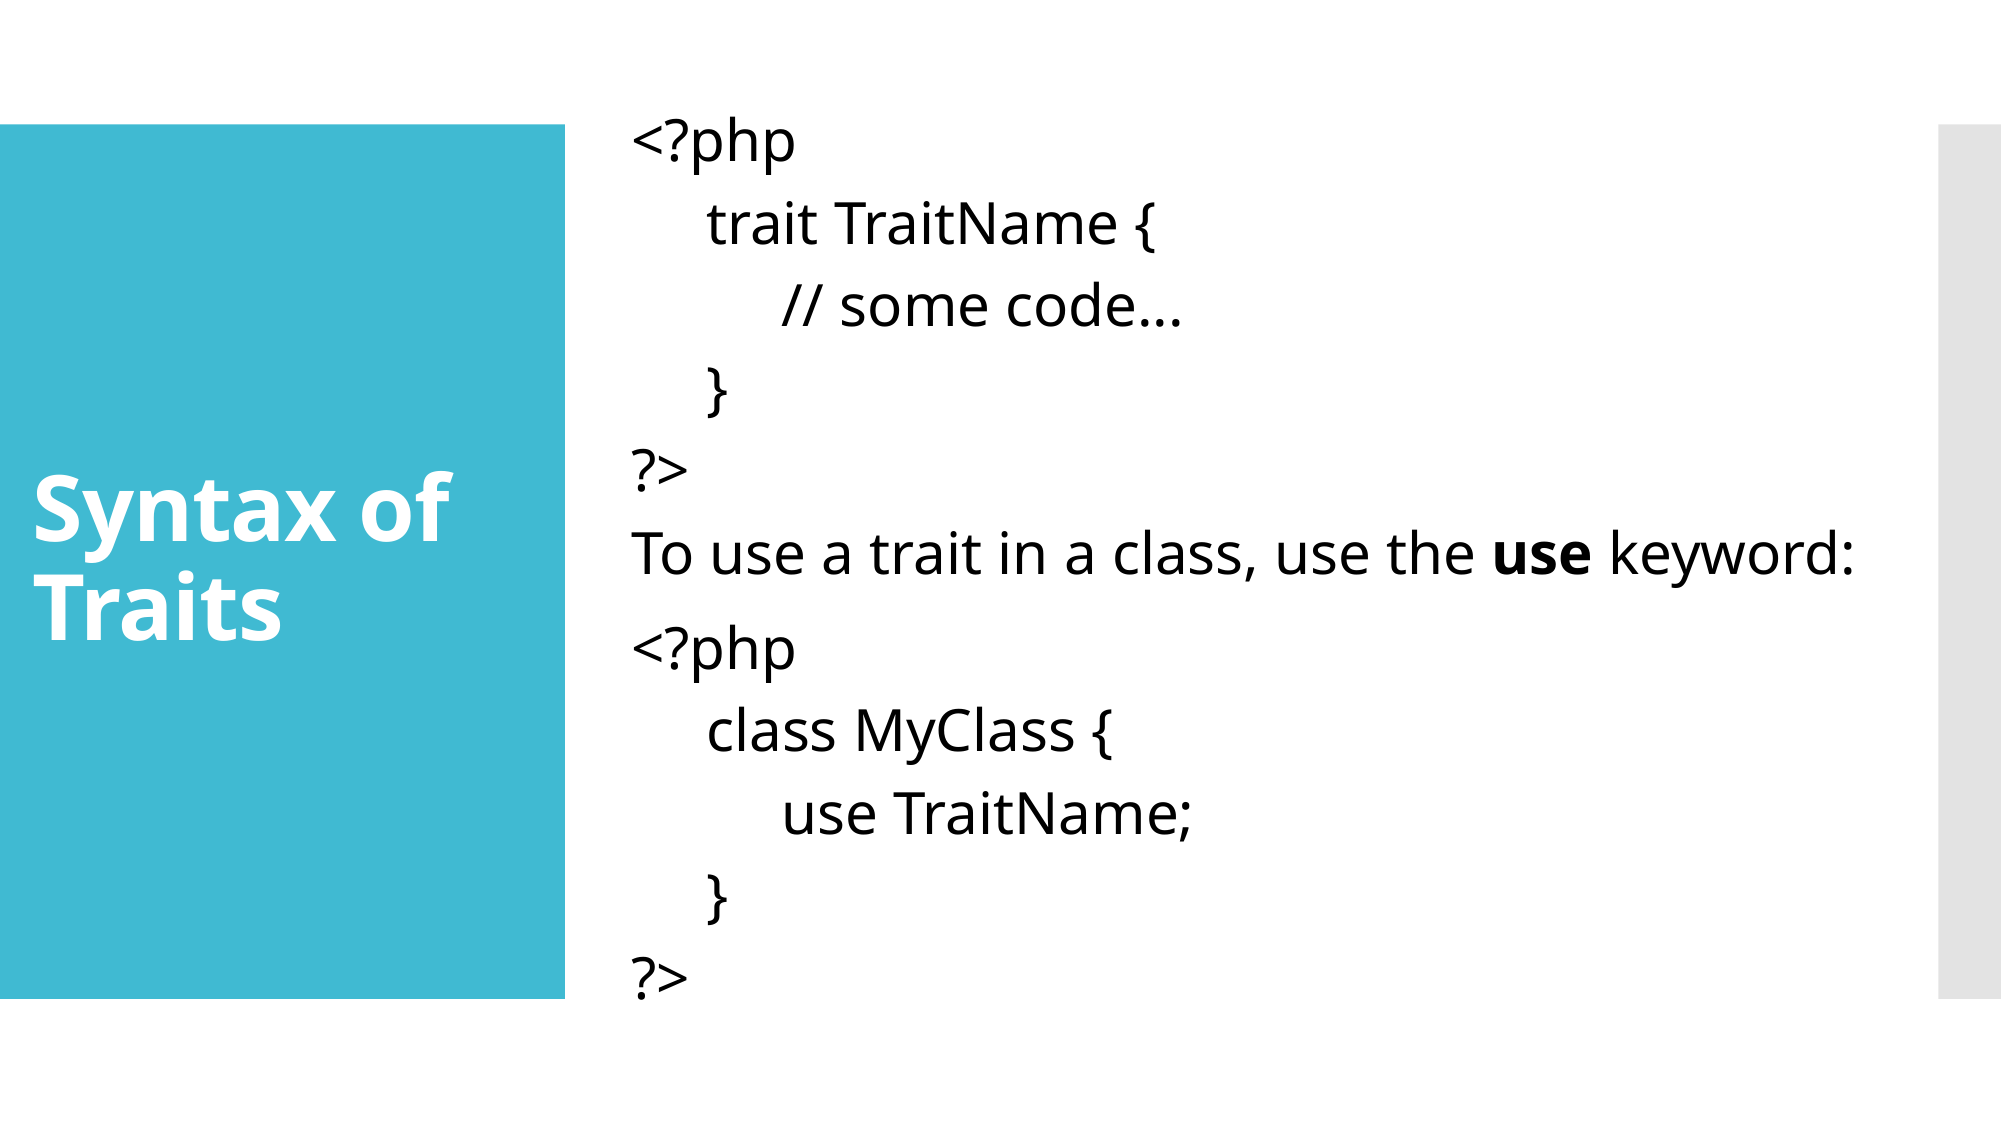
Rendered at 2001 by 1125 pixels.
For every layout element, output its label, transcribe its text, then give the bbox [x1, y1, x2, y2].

title Syntax of Traits [17, 184, 576, 940]
text_box <?php trait TraitName { // some code... } ?> To use a trait in a class, use the use keyword: <?php class MyClass { use TraitName; } ?> [616, 181, 1915, 1019]
text_box [616, 94, 1956, 181]
